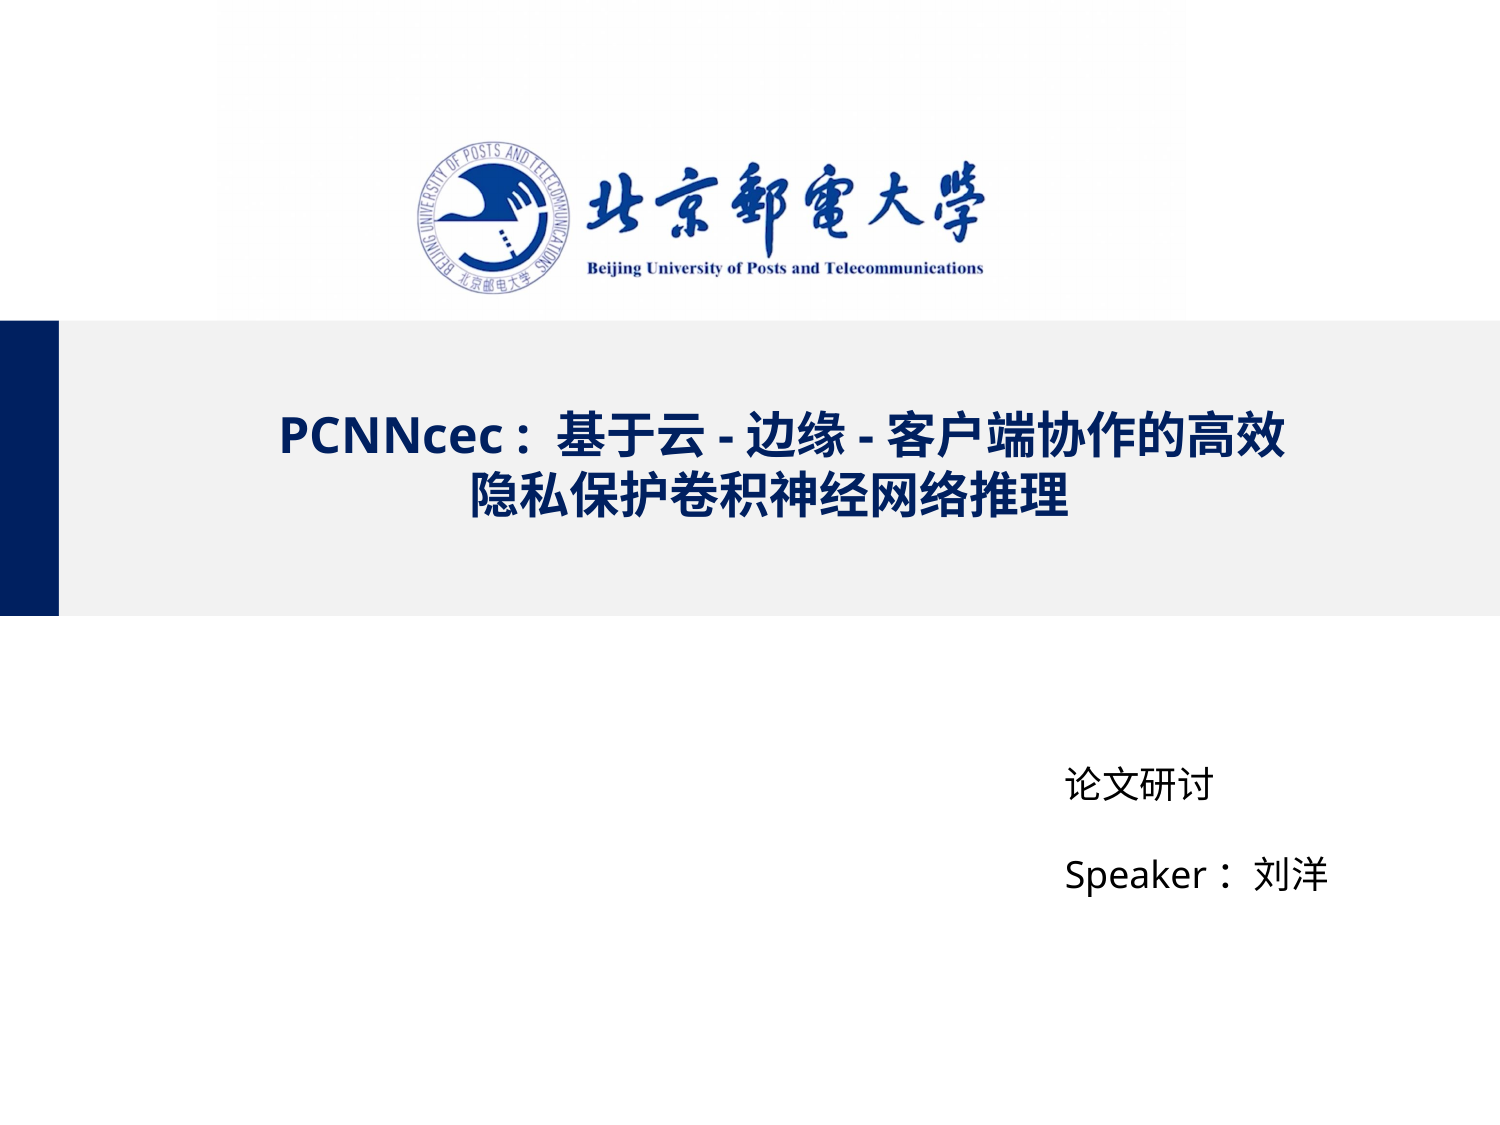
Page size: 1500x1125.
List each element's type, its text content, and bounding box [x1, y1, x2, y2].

title PCNNcec : 基于云-边缘-客户端协作的高效 隐私保护卷积神经网络推理 [19, 311, 1500, 617]
picture [217, 0, 1186, 311]
text_box 论文研讨 Speaker：刘洋 [1050, 753, 1344, 903]
